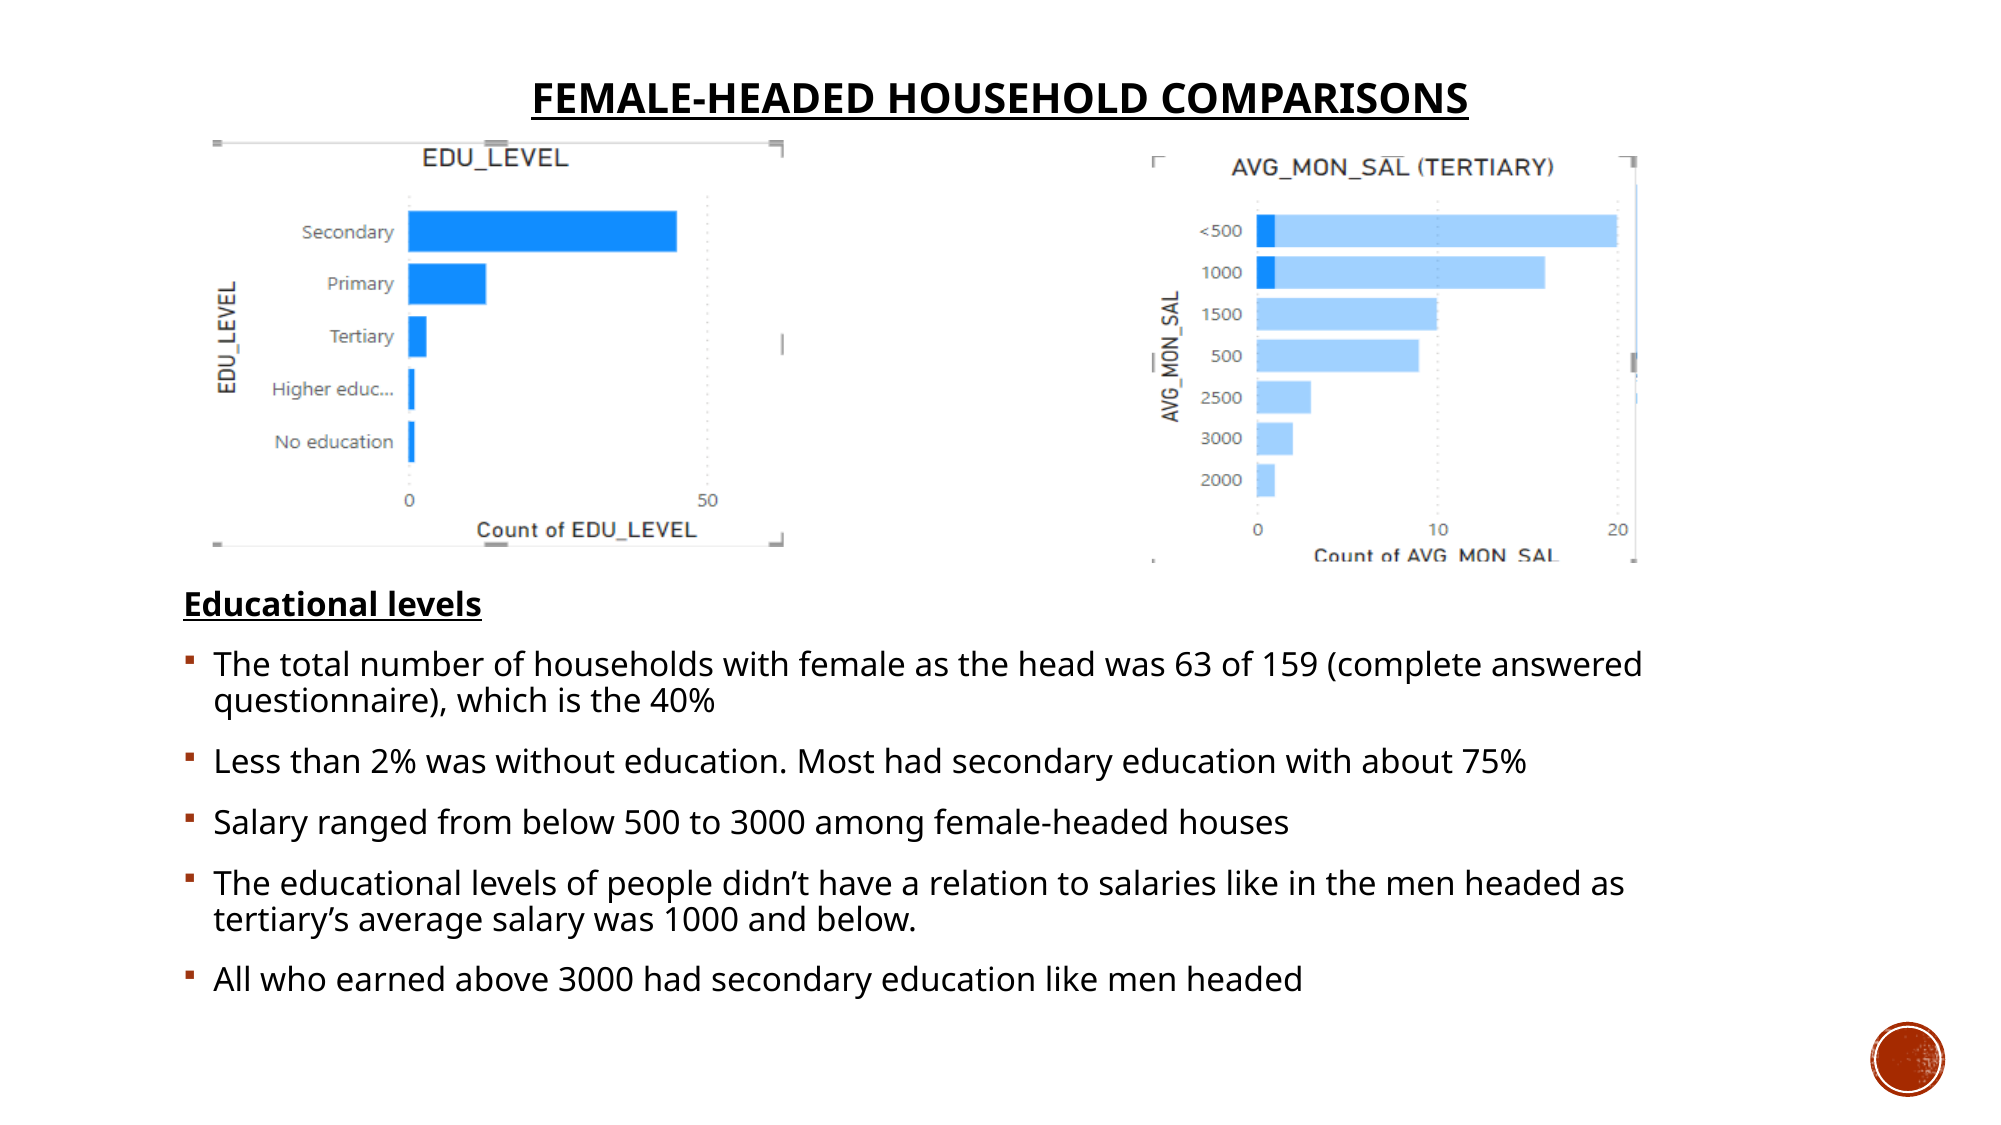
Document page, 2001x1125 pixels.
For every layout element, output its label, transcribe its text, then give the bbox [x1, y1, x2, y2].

text_box [1151, 155, 1639, 563]
title Female-headed household Comparisons [137, 59, 1863, 141]
text_box [212, 140, 785, 548]
list Educational levels The total number of households with female as the head was 63 of 159 (complete answered questionnaire), which is the 40% Less than 2% was without education. Most had secondary education with about 75% Salary ranged from below 500 to 3000 among female-headed houses The educational levels of people didn’t have a relation to salaries like in the men headed as tertiary’s average salary was 1000 and below. All who earned above 3000 had secondary education like men headed [168, 579, 1773, 1023]
